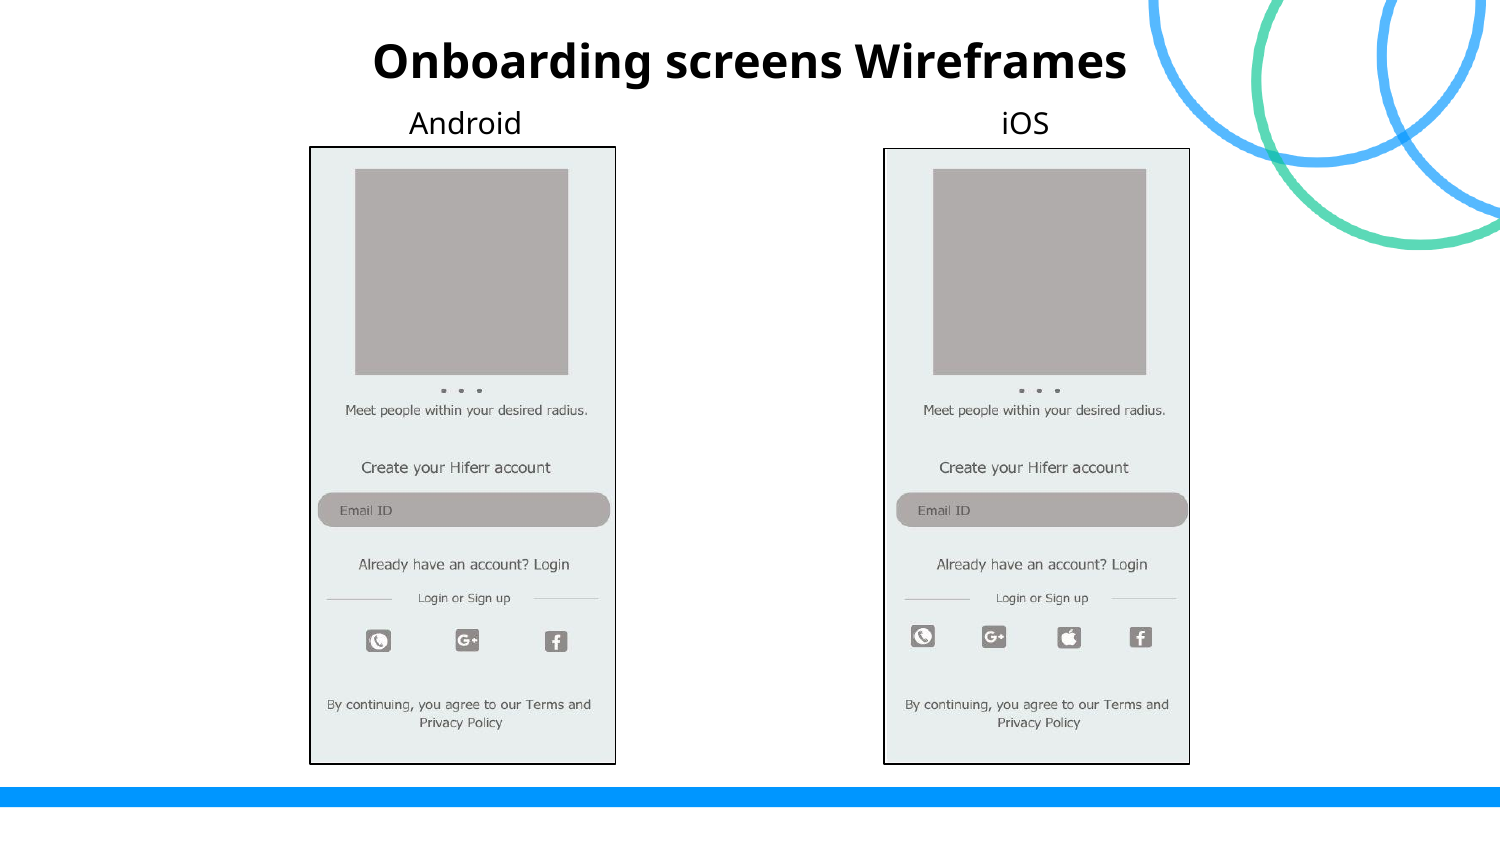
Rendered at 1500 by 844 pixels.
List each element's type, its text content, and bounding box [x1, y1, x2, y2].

title Onboarding screens Wireframes [51, 16, 1449, 103]
title Android [318, 88, 614, 138]
title iOS [918, 88, 1133, 138]
picture [0, 0, 1500, 844]
